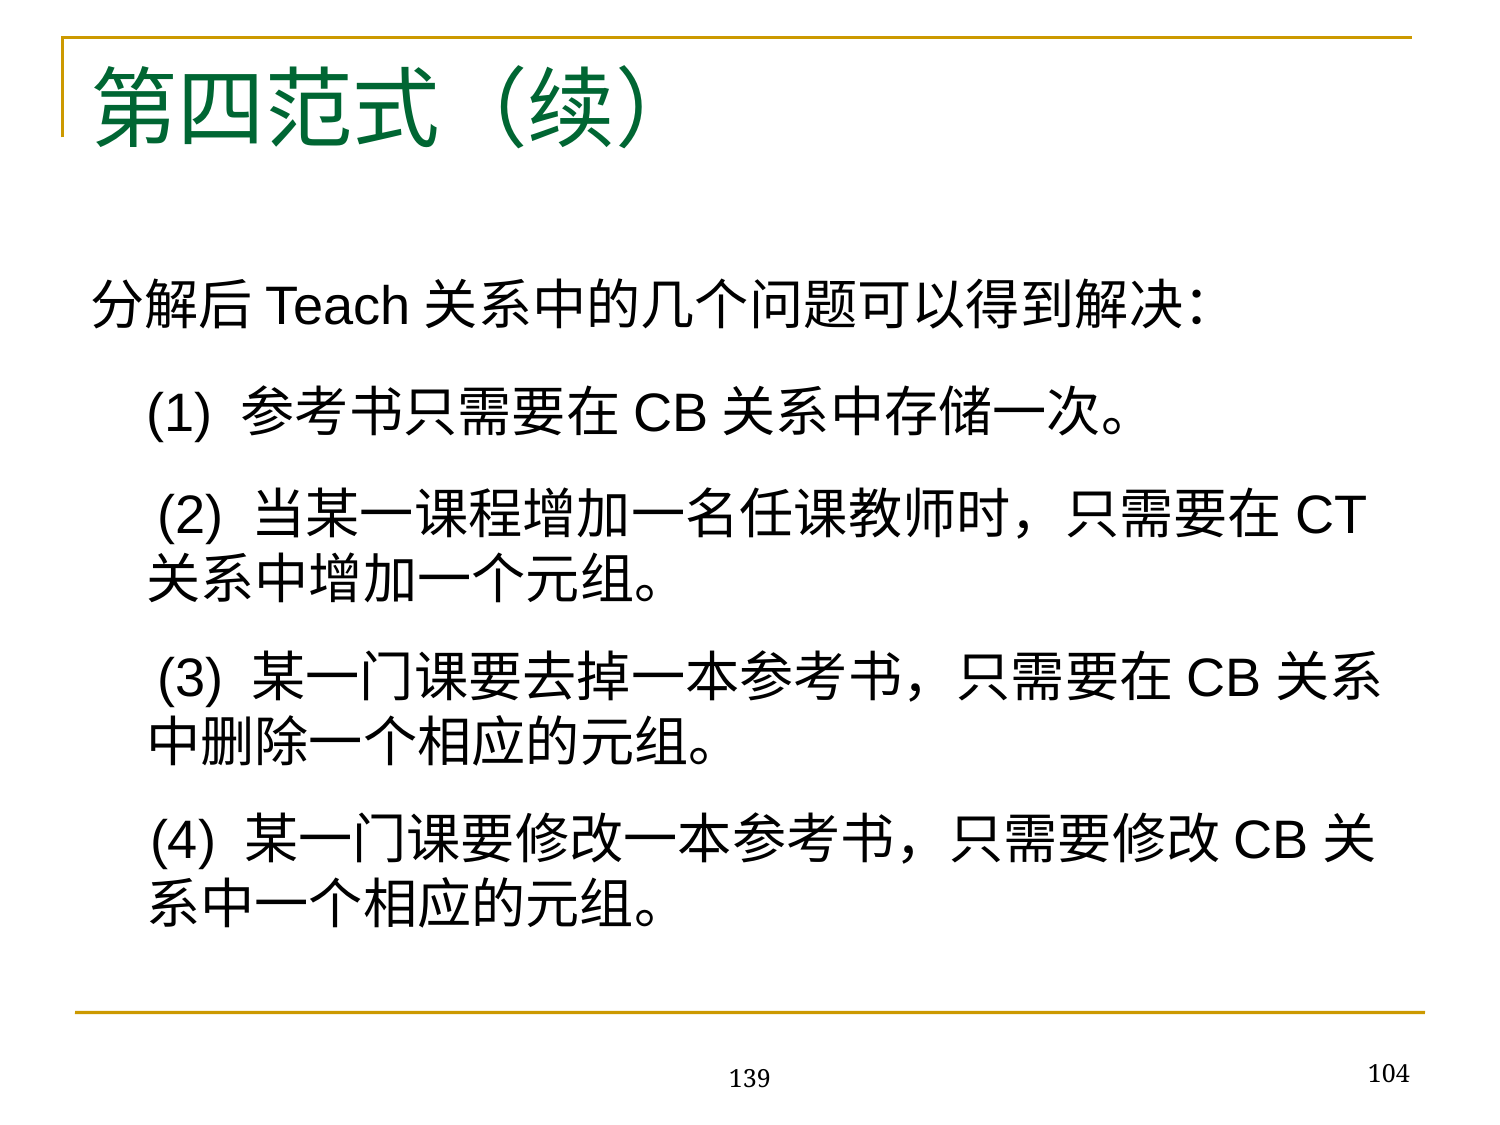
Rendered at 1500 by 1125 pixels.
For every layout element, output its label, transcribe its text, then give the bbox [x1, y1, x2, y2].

list 分解后Teach关系中的几个问题可以得到解决： (1) 参考书只需要在CB关系中存储一次。 (2) 当某一课程增加一名任课教师时，只需要在CT关系中增加一个元组。 (3) 某一门课要去掉一本参考书，只需要在CB关系中删除一个相应的元组。 (4) 某一门课要修改一本参考书，只需要修改CB关系中一个相应的元组。 [75, 262, 1425, 1006]
footer 139 [512, 1025, 988, 1100]
title 第四范式（续） [75, 45, 1425, 233]
slide_number 104 [1074, 1024, 1425, 1100]
